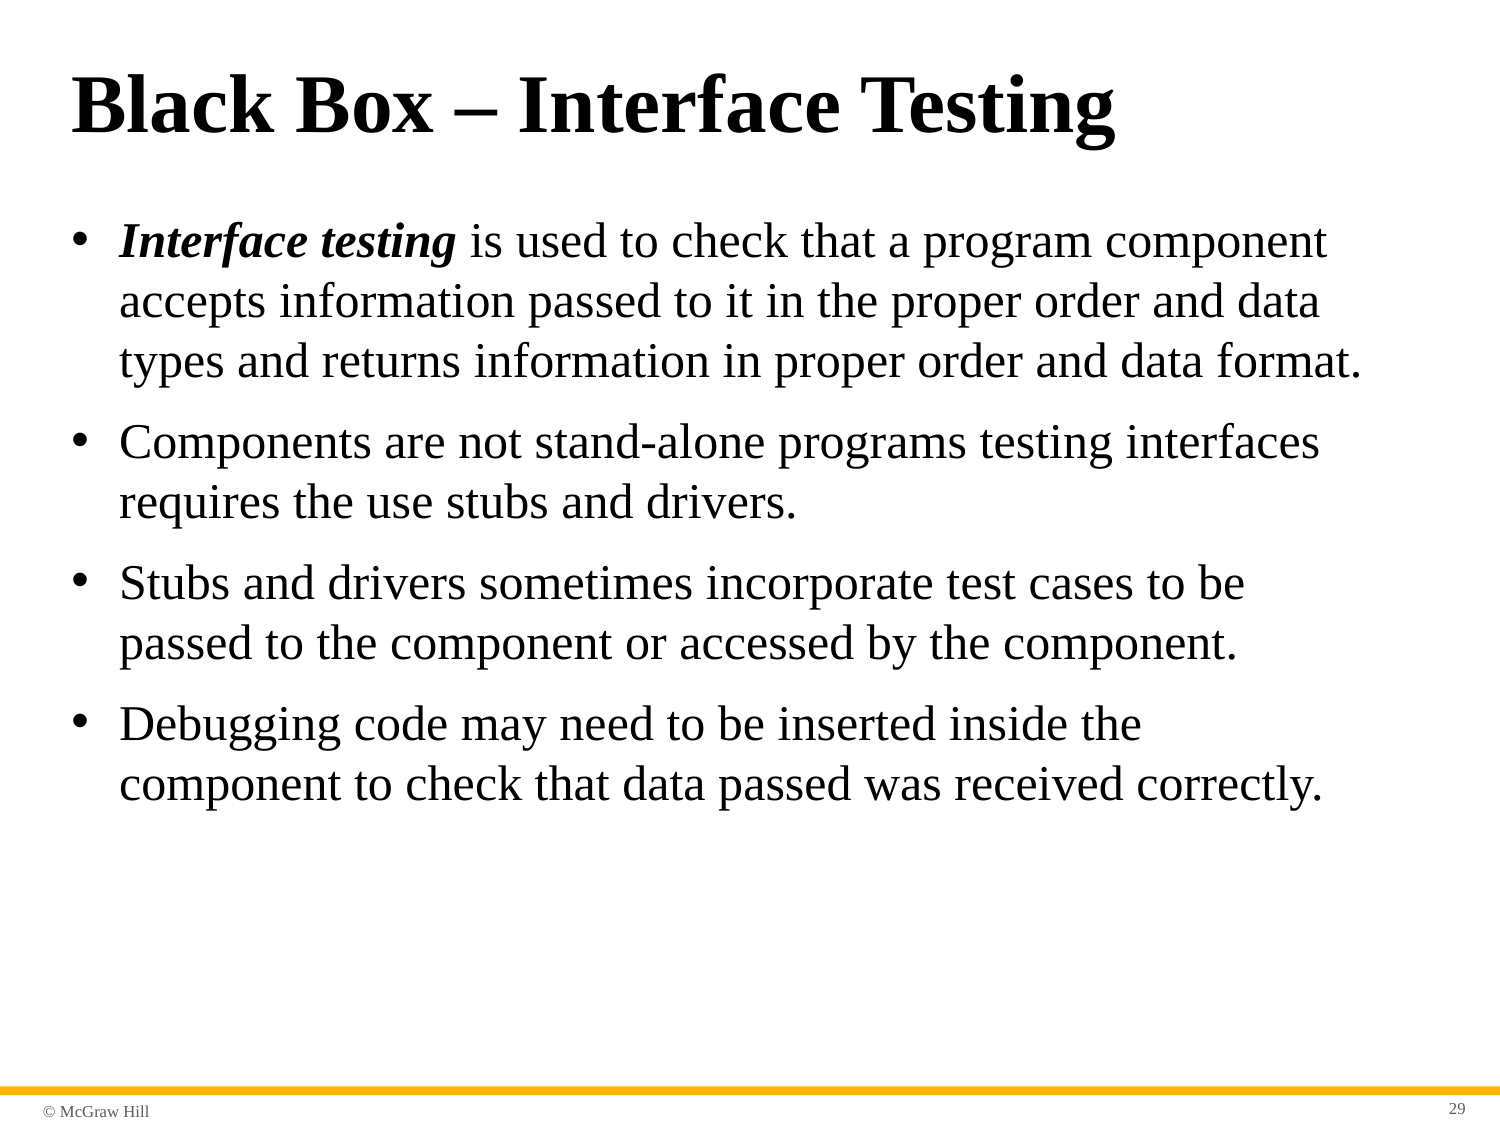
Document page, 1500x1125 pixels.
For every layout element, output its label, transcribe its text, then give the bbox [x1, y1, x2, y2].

slide_number 29 [1415, 1094, 1474, 1122]
title Black Box – Interface Testing [56, 50, 1444, 162]
list Interface testing is used to check that a program component accepts information passed to it in the proper order and data types and returns information in proper order and data format. Components are not stand-alone programs testing interfaces requires the use stubs and drivers. Stubs and drivers sometimes incorporate test cases to be passed to the component or accessed by the component. Debugging code may need to be inserted inside the component to check that data passed was received correctly. [56, 200, 1392, 844]
